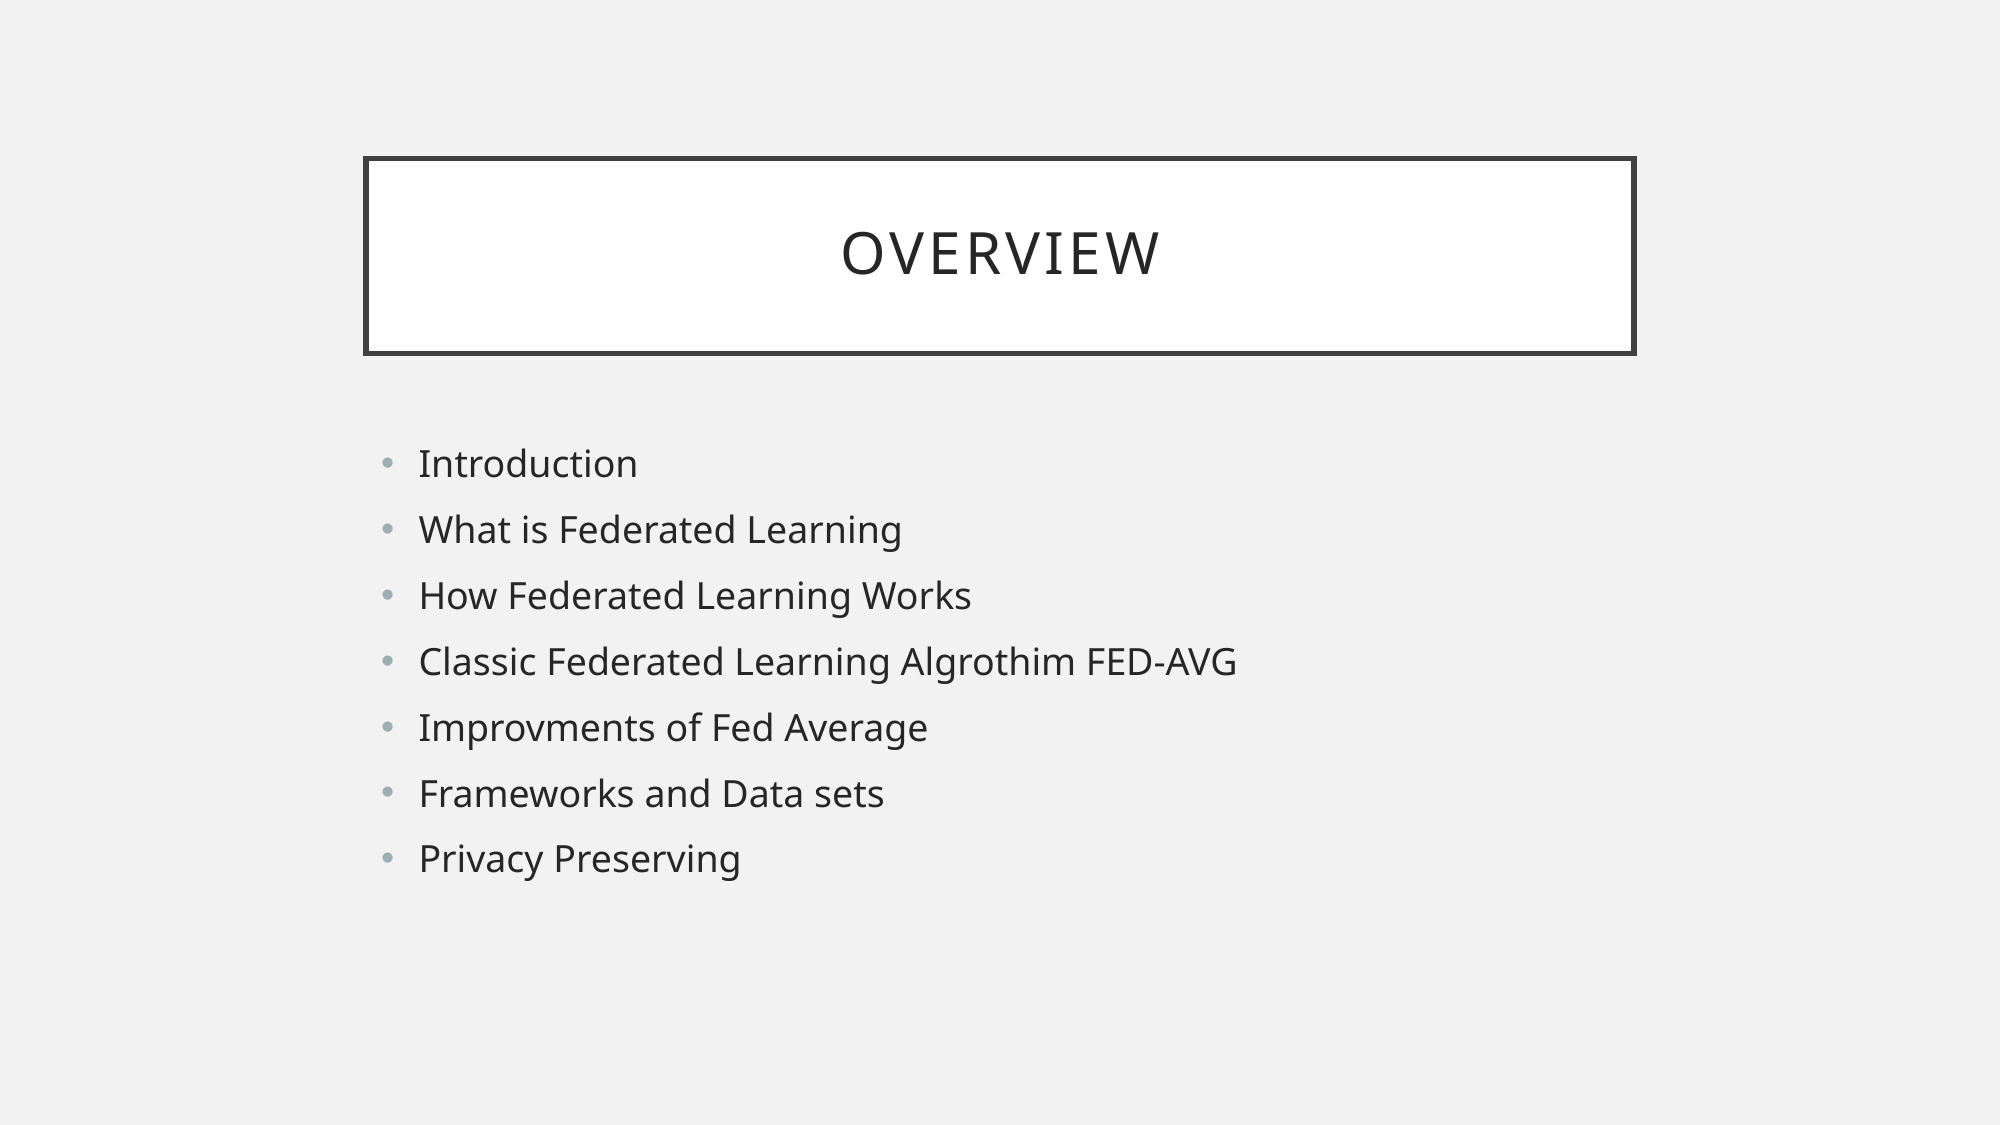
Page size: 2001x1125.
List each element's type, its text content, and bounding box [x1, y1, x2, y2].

list Introduction What is Federated Learning How Federated Learning Works Classic Federated Learning Algrothim FED-AVG Improvments of Fed Average Frameworks and Data sets Privacy Preserving [366, 432, 1634, 942]
title Overview [363, 156, 1637, 356]
